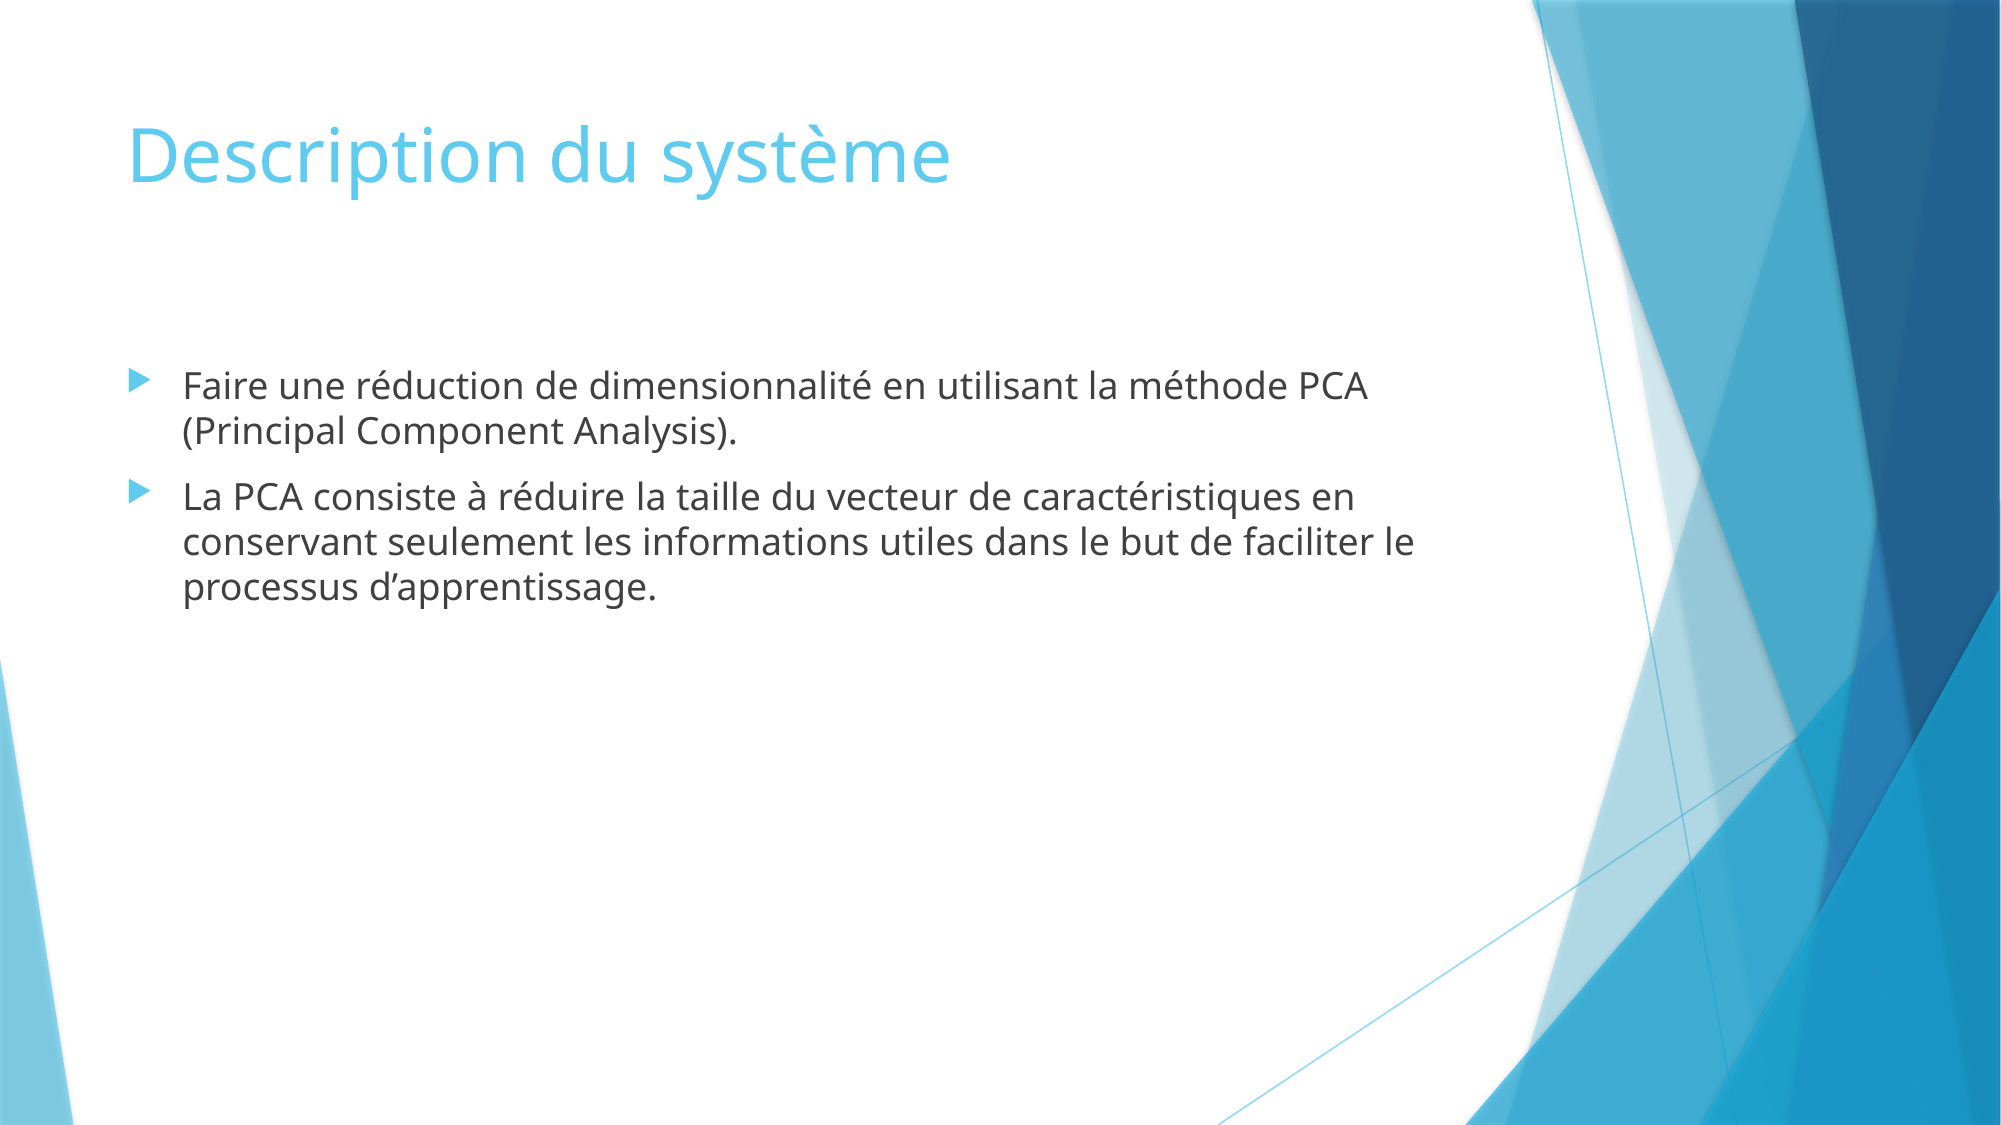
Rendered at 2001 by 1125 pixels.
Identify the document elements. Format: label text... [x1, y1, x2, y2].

title Description du système [111, 99, 1522, 317]
list Faire une réduction de dimensionnalité en utilisant la méthode PCA (Principal Component Analysis). La PCA consiste à réduire la taille du vecteur de caractéristiques en conservant seulement les informations utiles dans le but de faciliter le processus d’apprentissage. [111, 354, 1522, 992]
